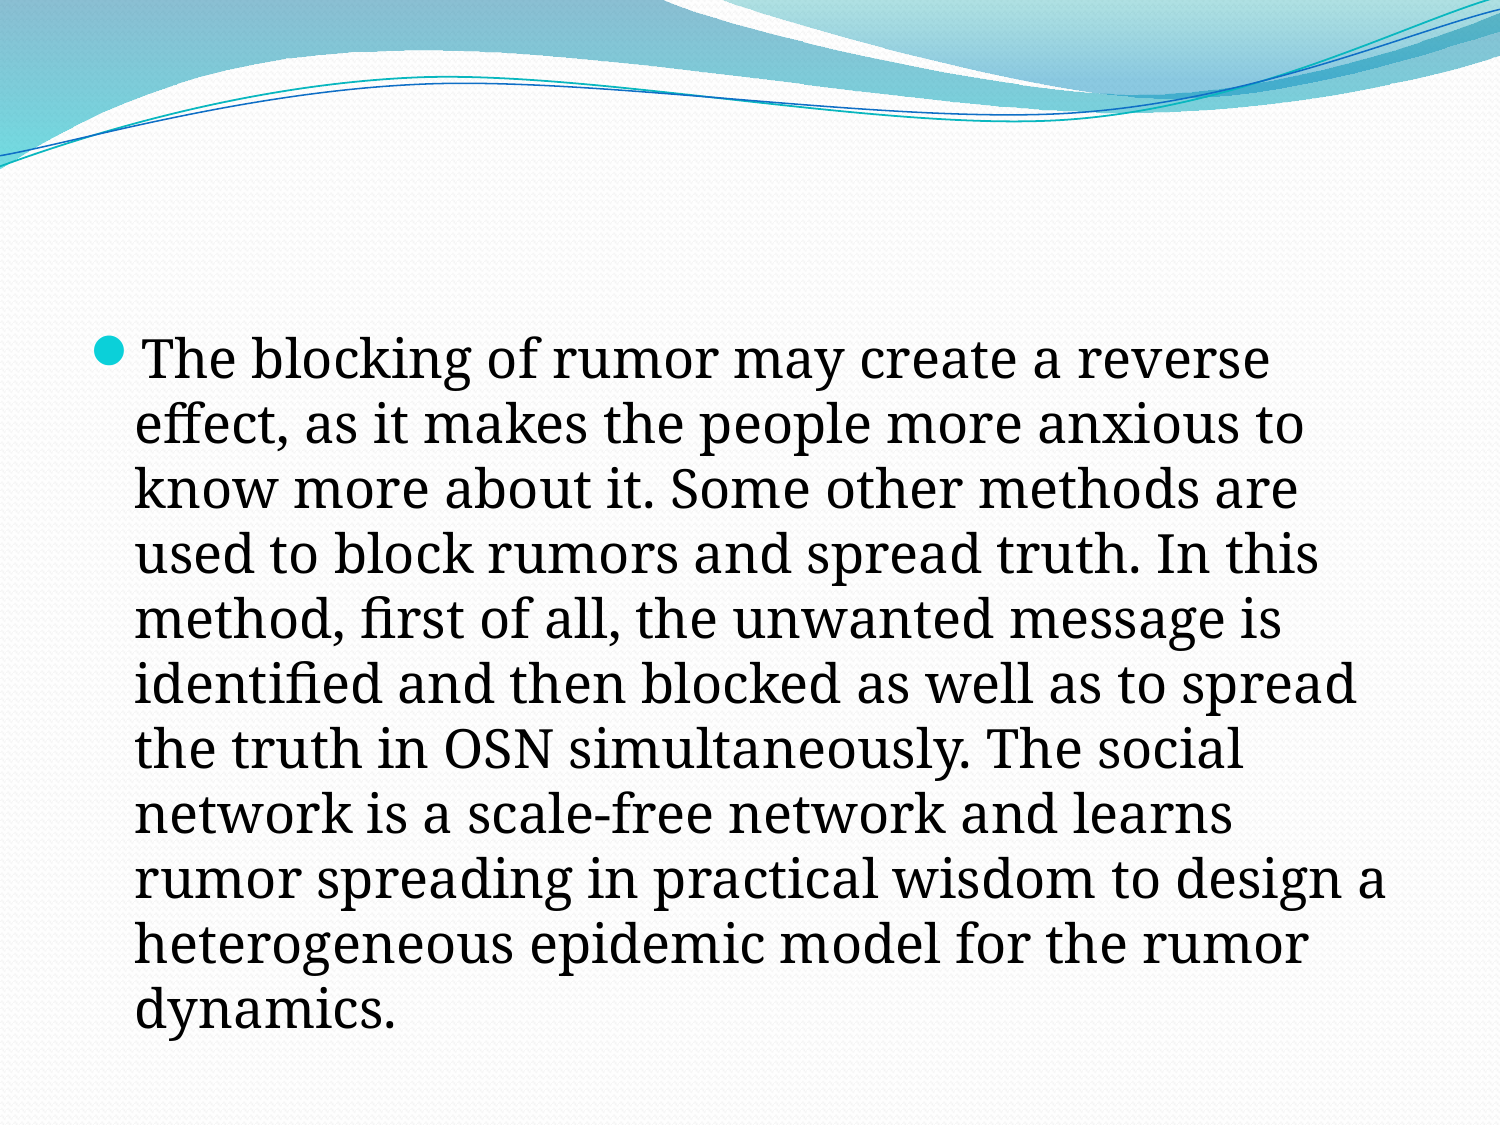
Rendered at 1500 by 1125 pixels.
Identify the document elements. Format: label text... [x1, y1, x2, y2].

list The blocking of rumor may create a reverse effect, as it makes the people more anxious to know more about it. Some other methods are used to block rumors and spread truth. In this method, first of all, the unwanted message is identified and then blocked as well as to spread the truth in OSN simultaneously. The social network is a scale-free network and learns rumor spreading in practical wisdom to design a heterogeneous epidemic model for the rumor dynamics. [75, 317, 1425, 1038]
